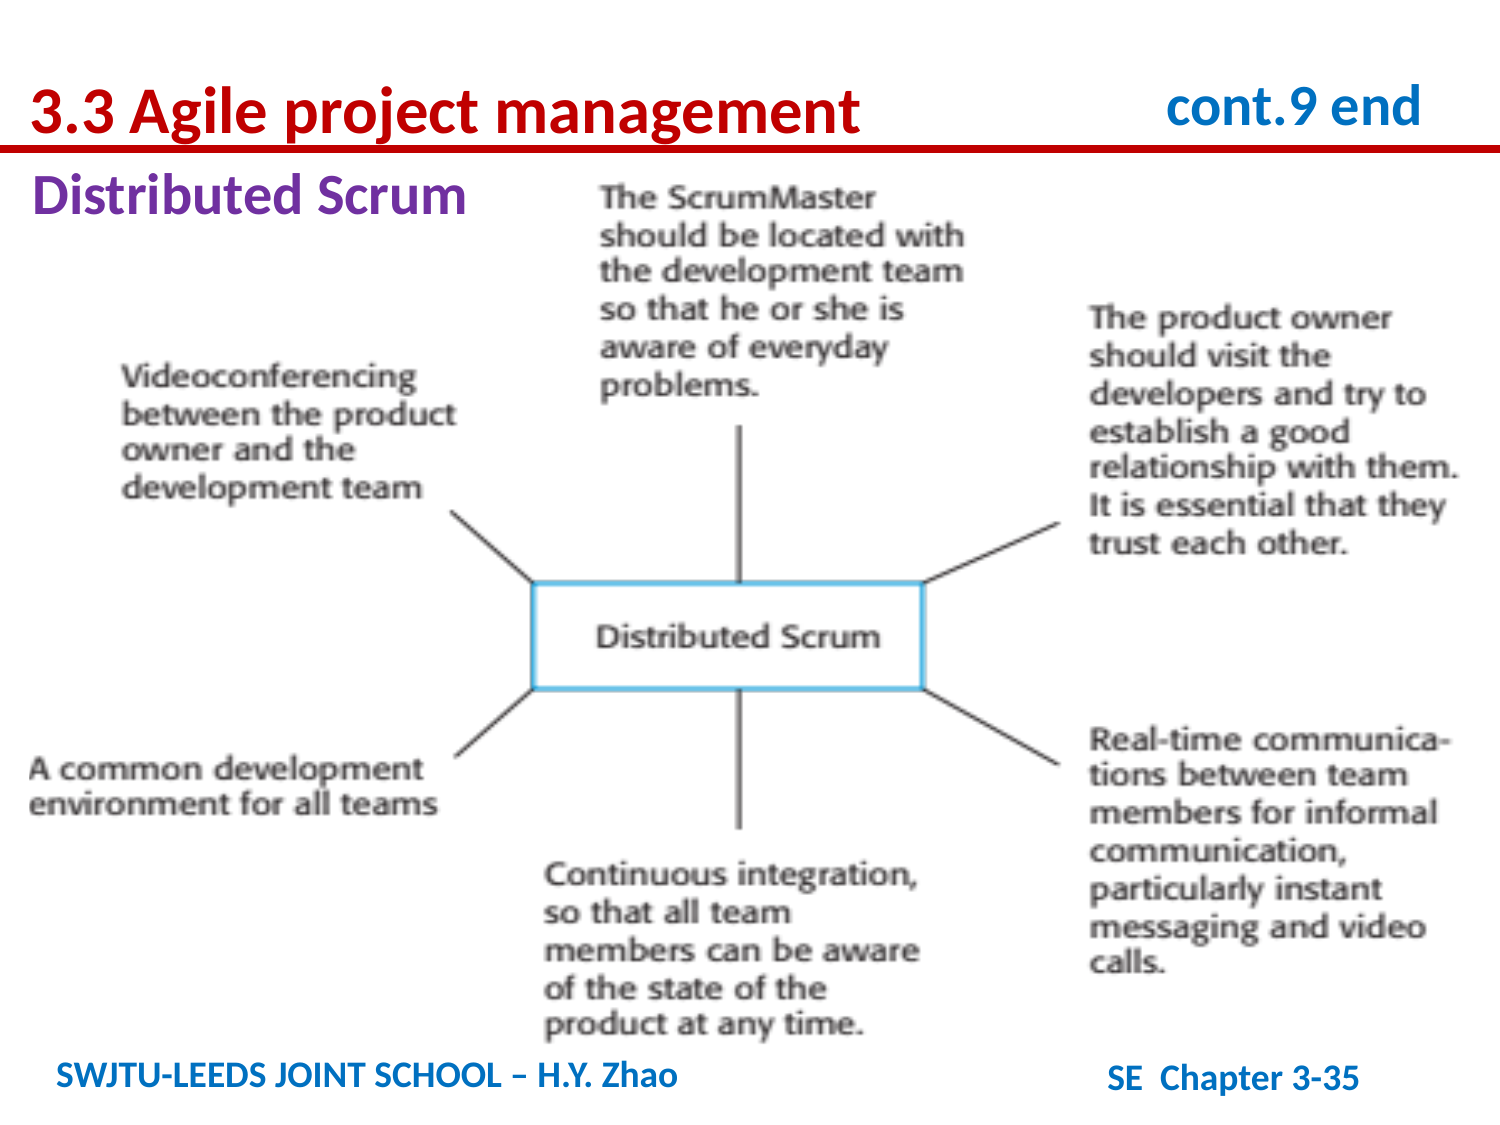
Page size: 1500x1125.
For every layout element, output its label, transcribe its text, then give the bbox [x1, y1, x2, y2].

picture [29, 0, 1500, 1125]
text_box Distributed Scrum [17, 149, 23, 234]
text_box 3.3 Agile project management [15, 43, 23, 155]
